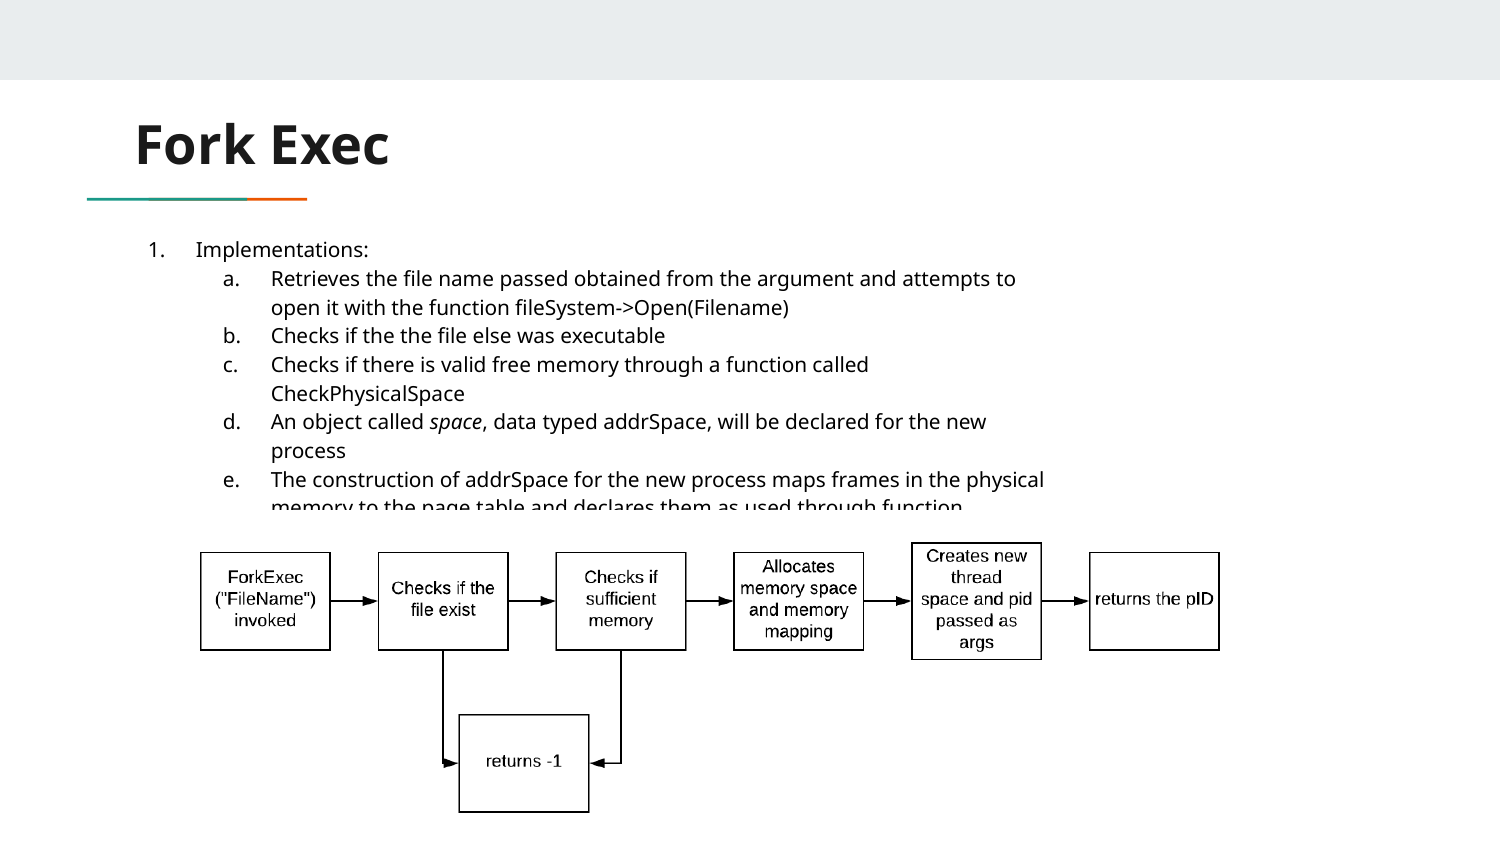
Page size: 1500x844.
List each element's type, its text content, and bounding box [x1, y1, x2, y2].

list Implementations: Retrieves the file name passed obtained from the argument and attempts to open it with the function fileSystem->Open(Filename) Checks if the the file else was executable Checks if there is valid free memory through a function called CheckPhysicalSpace An object called space, data typed addrSpace, will be declared for the new process The construction of addrSpace for the new process maps frames in the physical memory to the page table and declares them as used through function GetEmptyFrame The new thread is then created with fork, given, a pointer to space and to the value of procounter as an argument. [105, 218, 1076, 707]
title Fork Exec [119, 95, 1381, 183]
picture [168, 510, 1252, 844]
